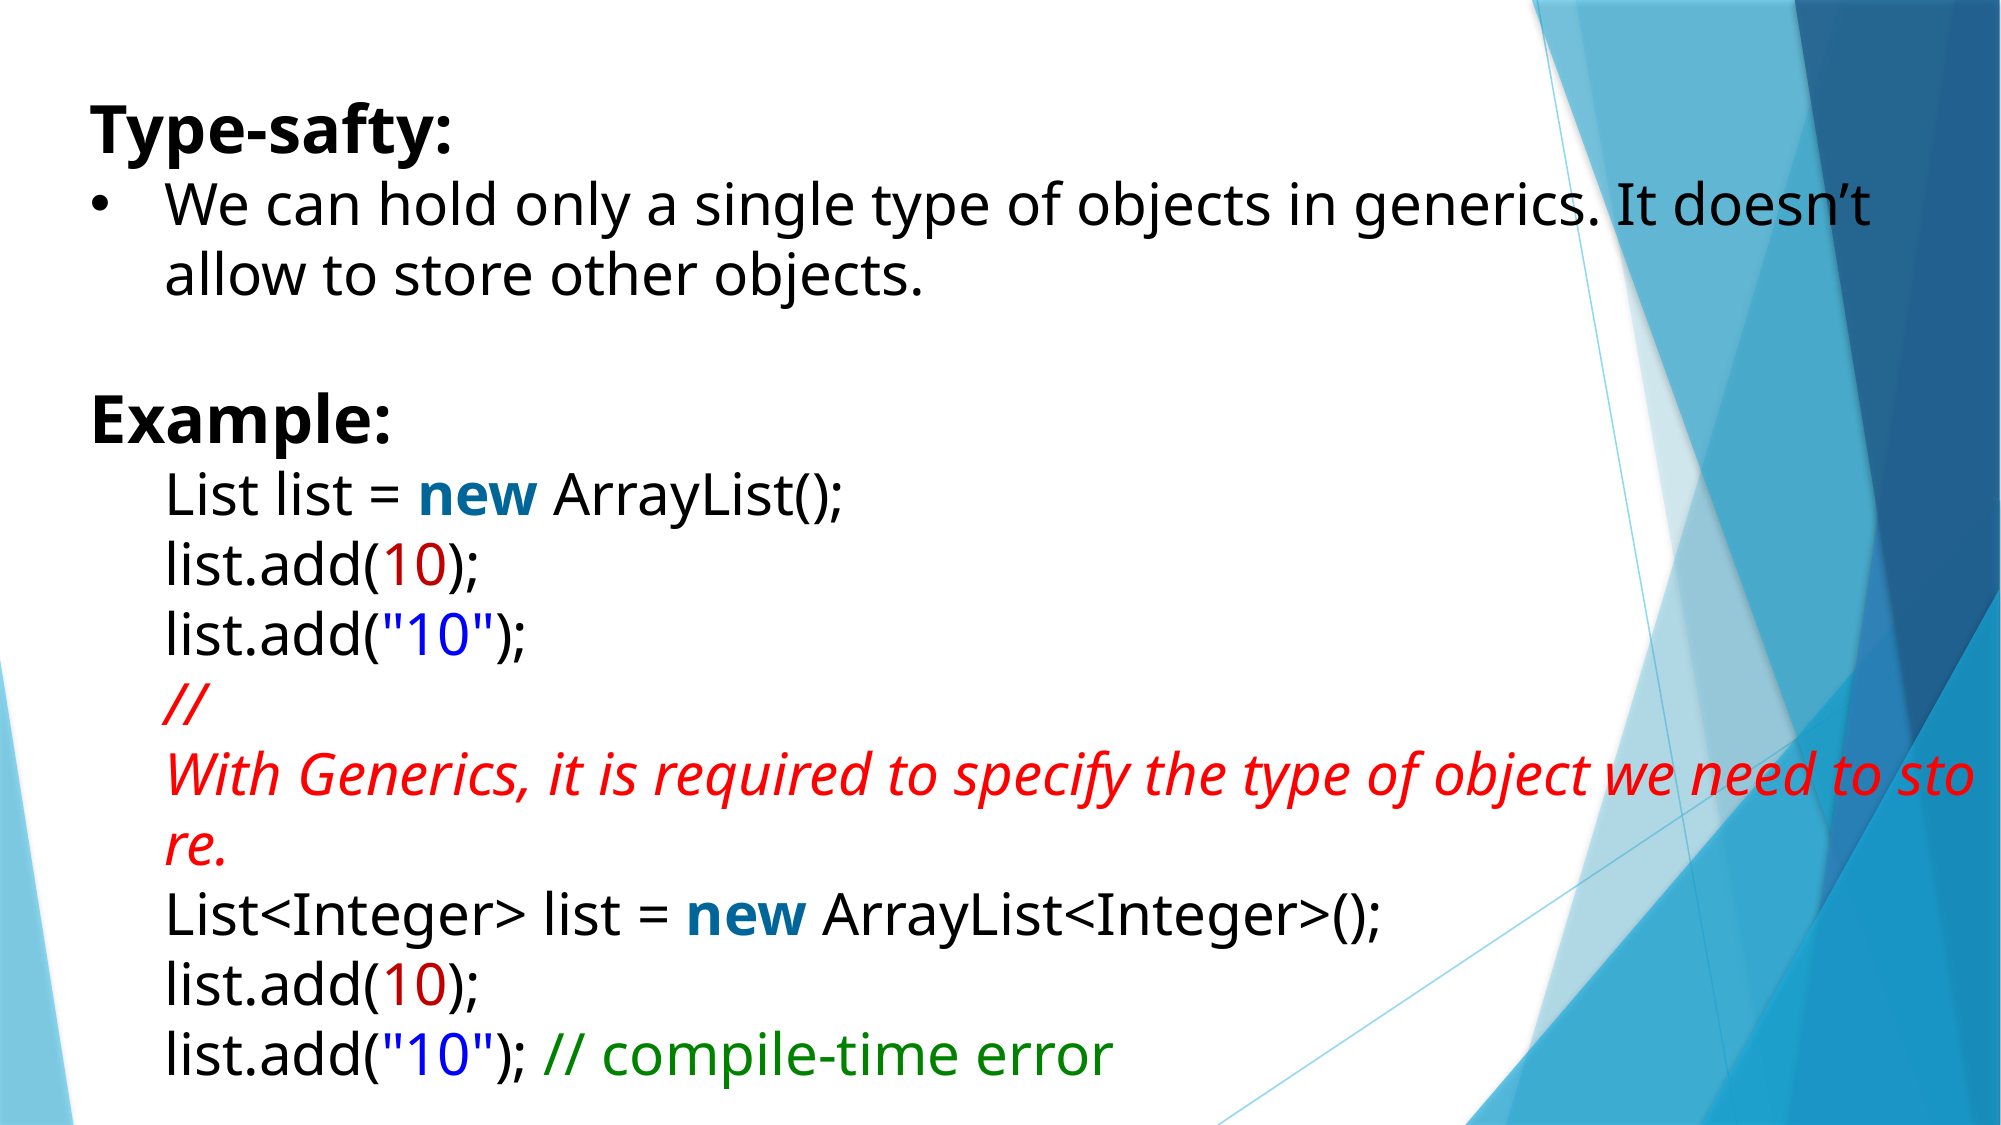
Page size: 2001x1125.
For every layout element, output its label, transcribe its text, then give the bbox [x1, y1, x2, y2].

text_box Type-safty: We can hold only a single type of objects in generics. It doesn’t allow to store other objects. Example: List list = new ArrayList(); list.add(10); list.add("10"); //With Generics, it is required to specify the type of object we need to store. List<Integer> list = new ArrayList<Integer>(); list.add(10); list.add("10"); // compile-time error [0, 0, 2000, 1125]
